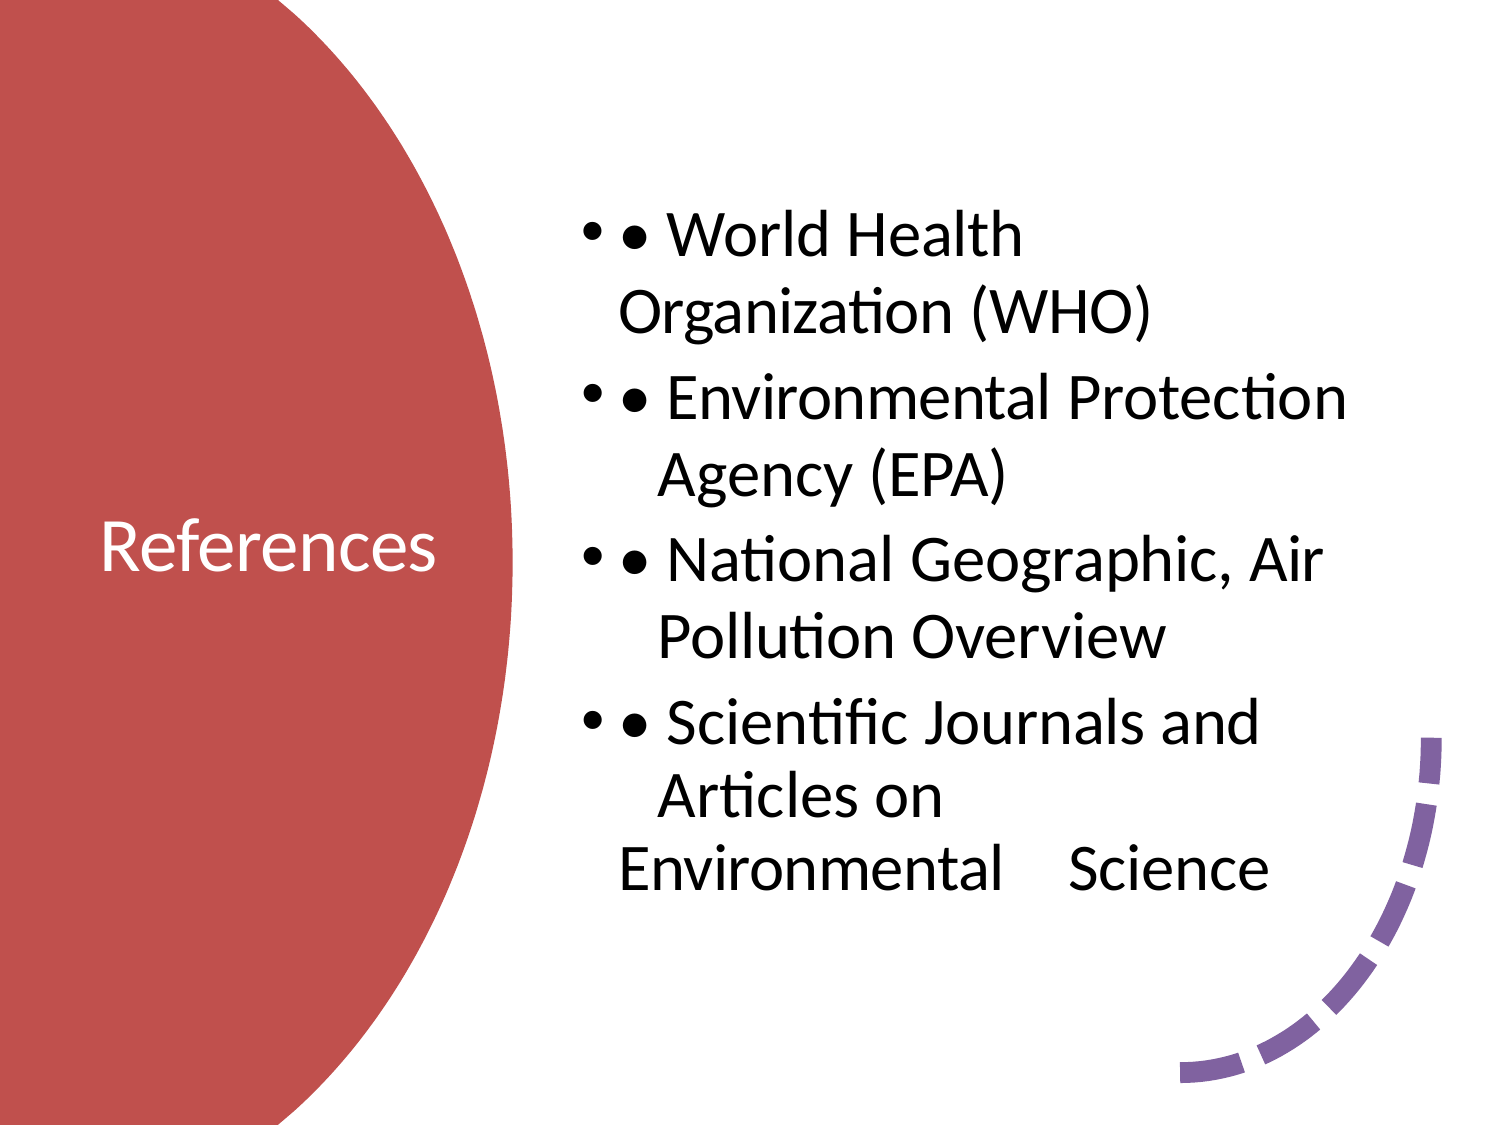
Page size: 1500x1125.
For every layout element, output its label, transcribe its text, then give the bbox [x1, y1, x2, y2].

text_box • World Health Organization (WHO) • Environmental Protection Agency (EPA) • National Geographic, Air Pollution Overview • Scientific Journals and Articles on Environmental Science [578, 185, 1357, 906]
text_box [1180, 737, 1432, 1073]
text_box References [97, 492, 446, 588]
